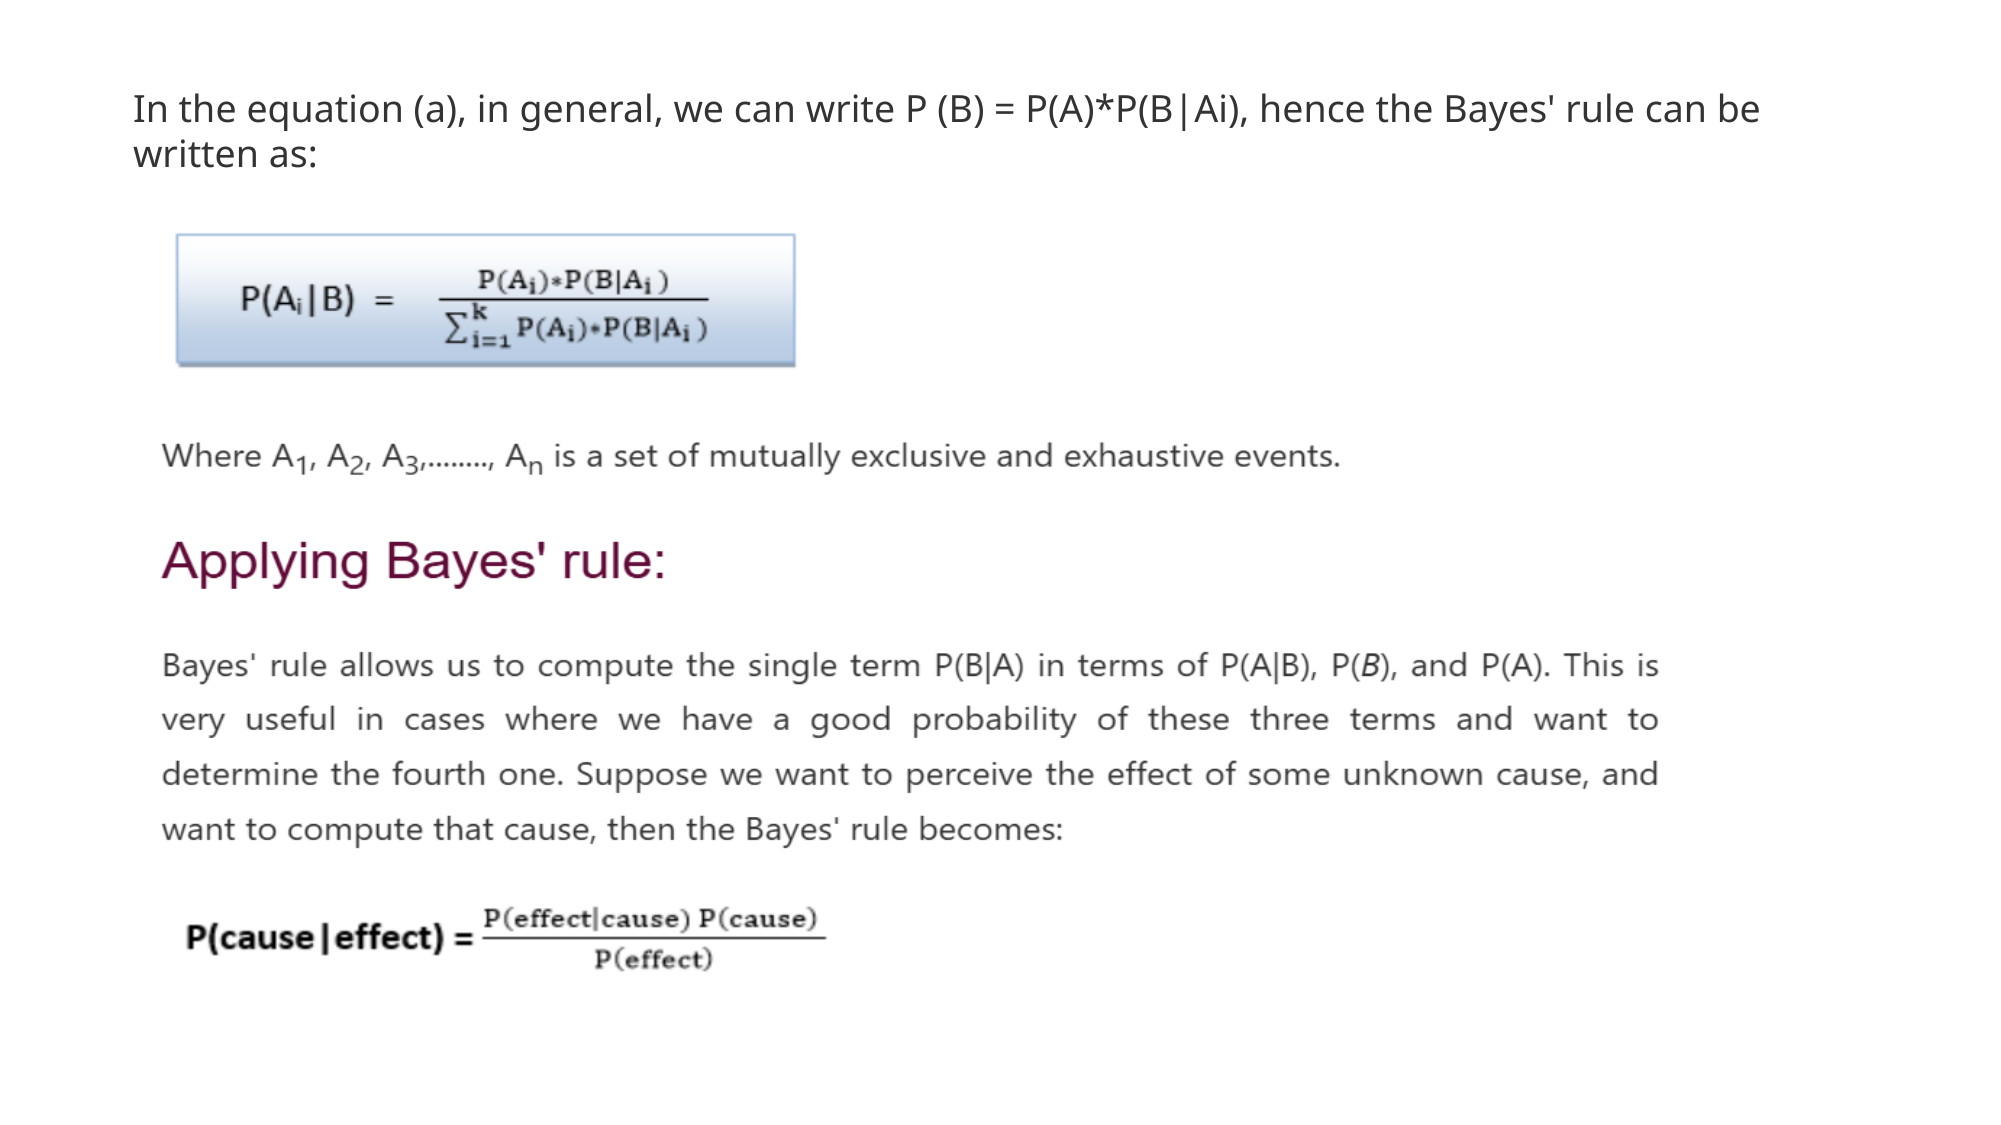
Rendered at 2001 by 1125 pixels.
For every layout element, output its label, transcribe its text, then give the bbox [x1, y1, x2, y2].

text_box In the equation (a), in general, we can write P (B) = P(A)*P(B|Ai), hence the Bayes' rule can be written as: [118, 77, 1898, 183]
picture [148, 209, 1671, 1008]
